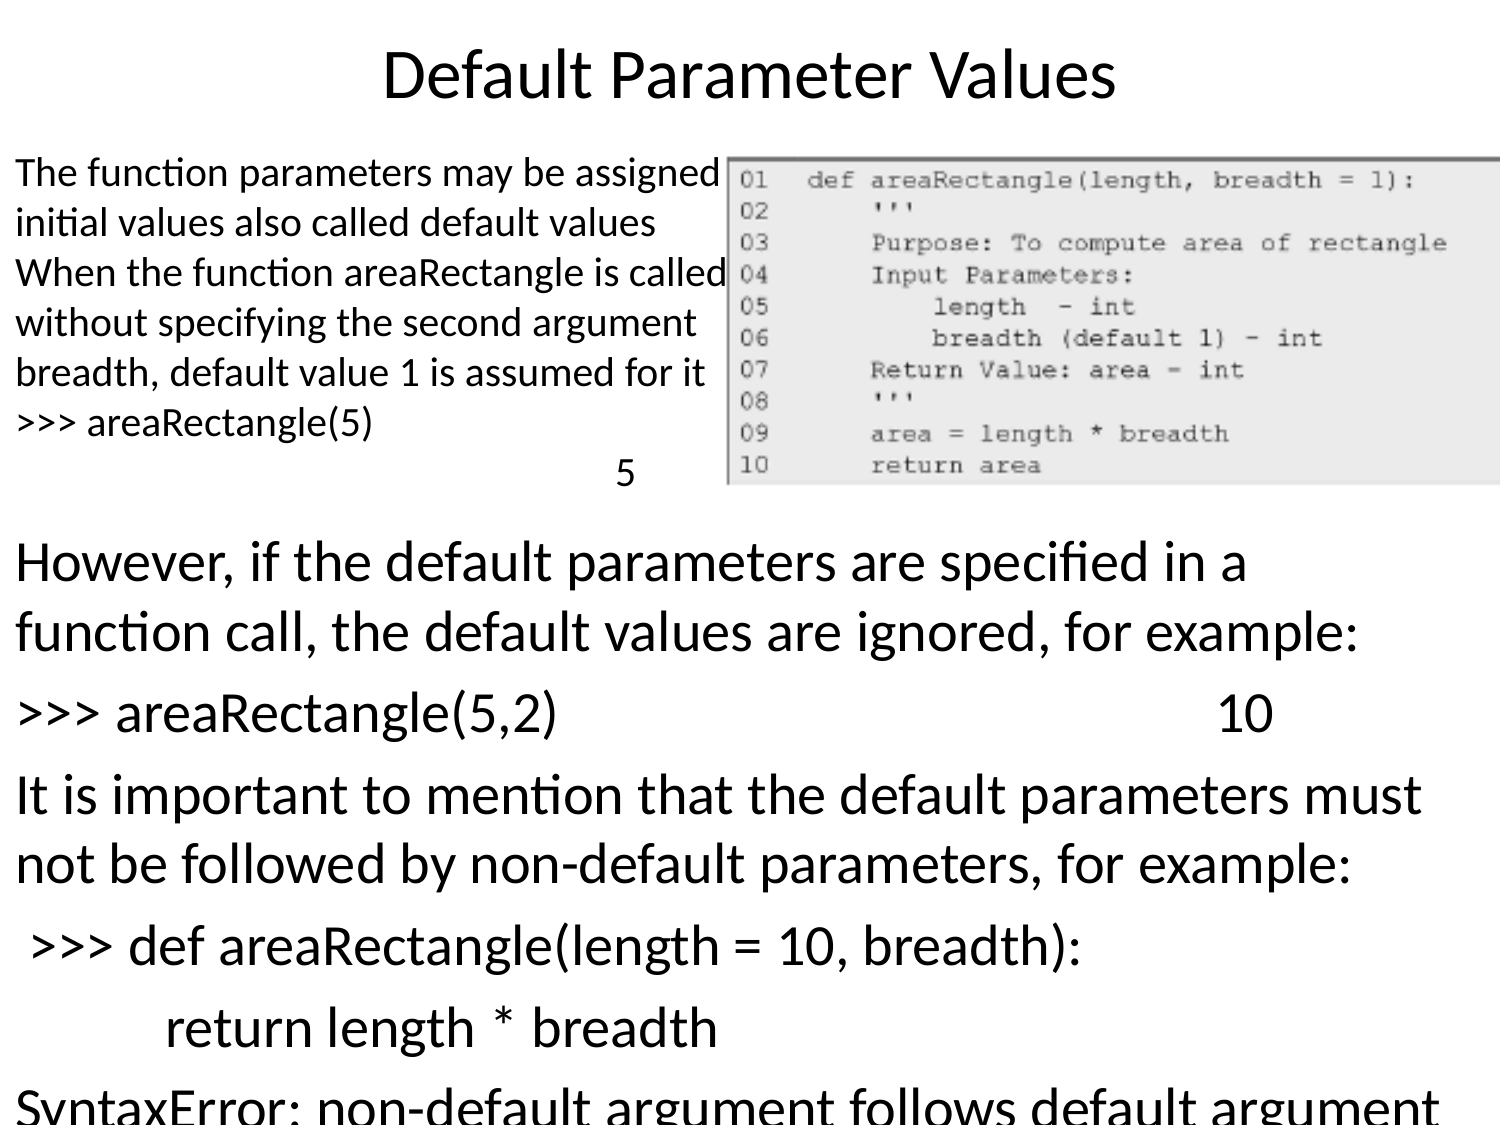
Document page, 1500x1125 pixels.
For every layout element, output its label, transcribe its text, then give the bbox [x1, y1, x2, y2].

list However, if the default parameters are specified in a function call, the default values are ignored, for example: >>> areaRectangle(5,2) 10 It is important to mention that the default parameters must not be followed by non-default parameters, for example: >>> def areaRectangle(length = 10, breadth): return length * breadth SyntaxError: non-default argument follows default argument [0, 526, 1463, 1125]
picture [687, 112, 1500, 517]
text_box The function parameters may be assigned initial values also called default values When the function areaRectangle is called without specifying the second argument breadth, default value 1 is assumed for it >>> areaRectangle(5) 5 [0, 137, 751, 683]
title Default Parameter Values [75, 18, 1426, 137]
